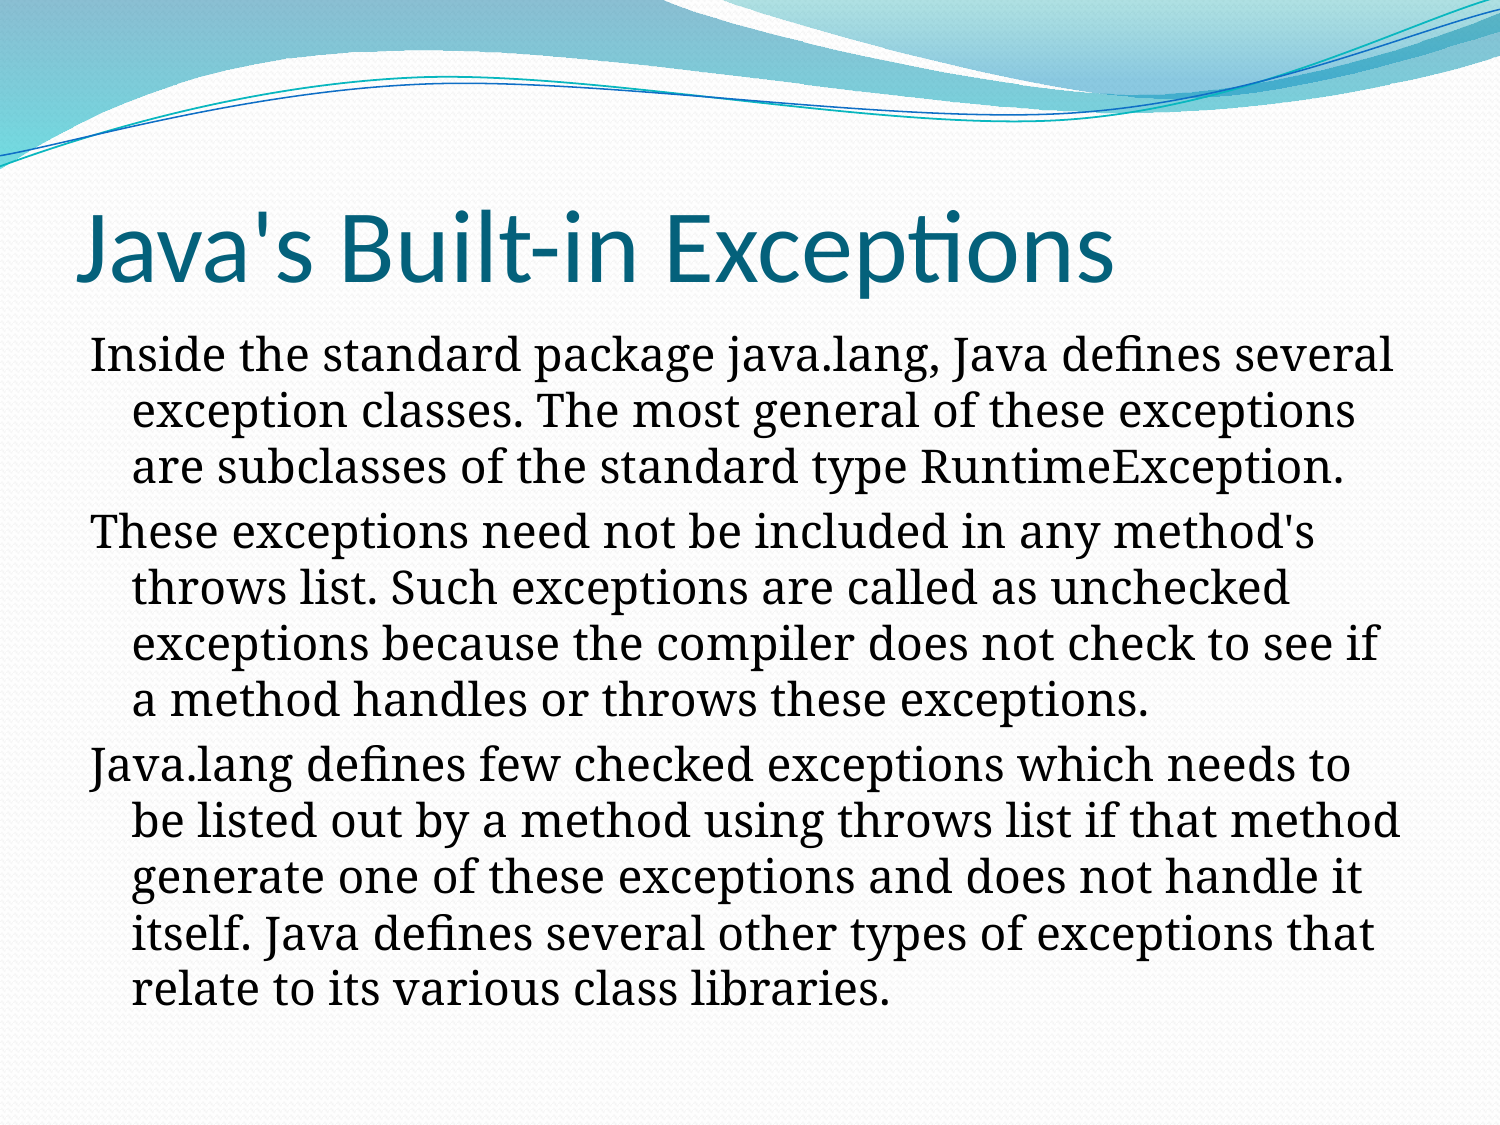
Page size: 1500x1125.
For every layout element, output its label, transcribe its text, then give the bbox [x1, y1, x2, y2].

title Java's Built-in Exceptions [75, 115, 1425, 303]
list Inside the standard package java.lang, Java defines several exception classes. The most general of these exceptions are subclasses of the standard type RuntimeException. These exceptions need not be included in any method's throws list. Such exceptions are called as unchecked exceptions because the compiler does not check to see if a method handles or throws these exceptions. Java.lang defines few checked exceptions which needs to be listed out by a method using throws list if that method generate one of these exceptions and does not handle it itself. Java defines several other types of exceptions that relate to its various class libraries. [75, 317, 1425, 1038]
